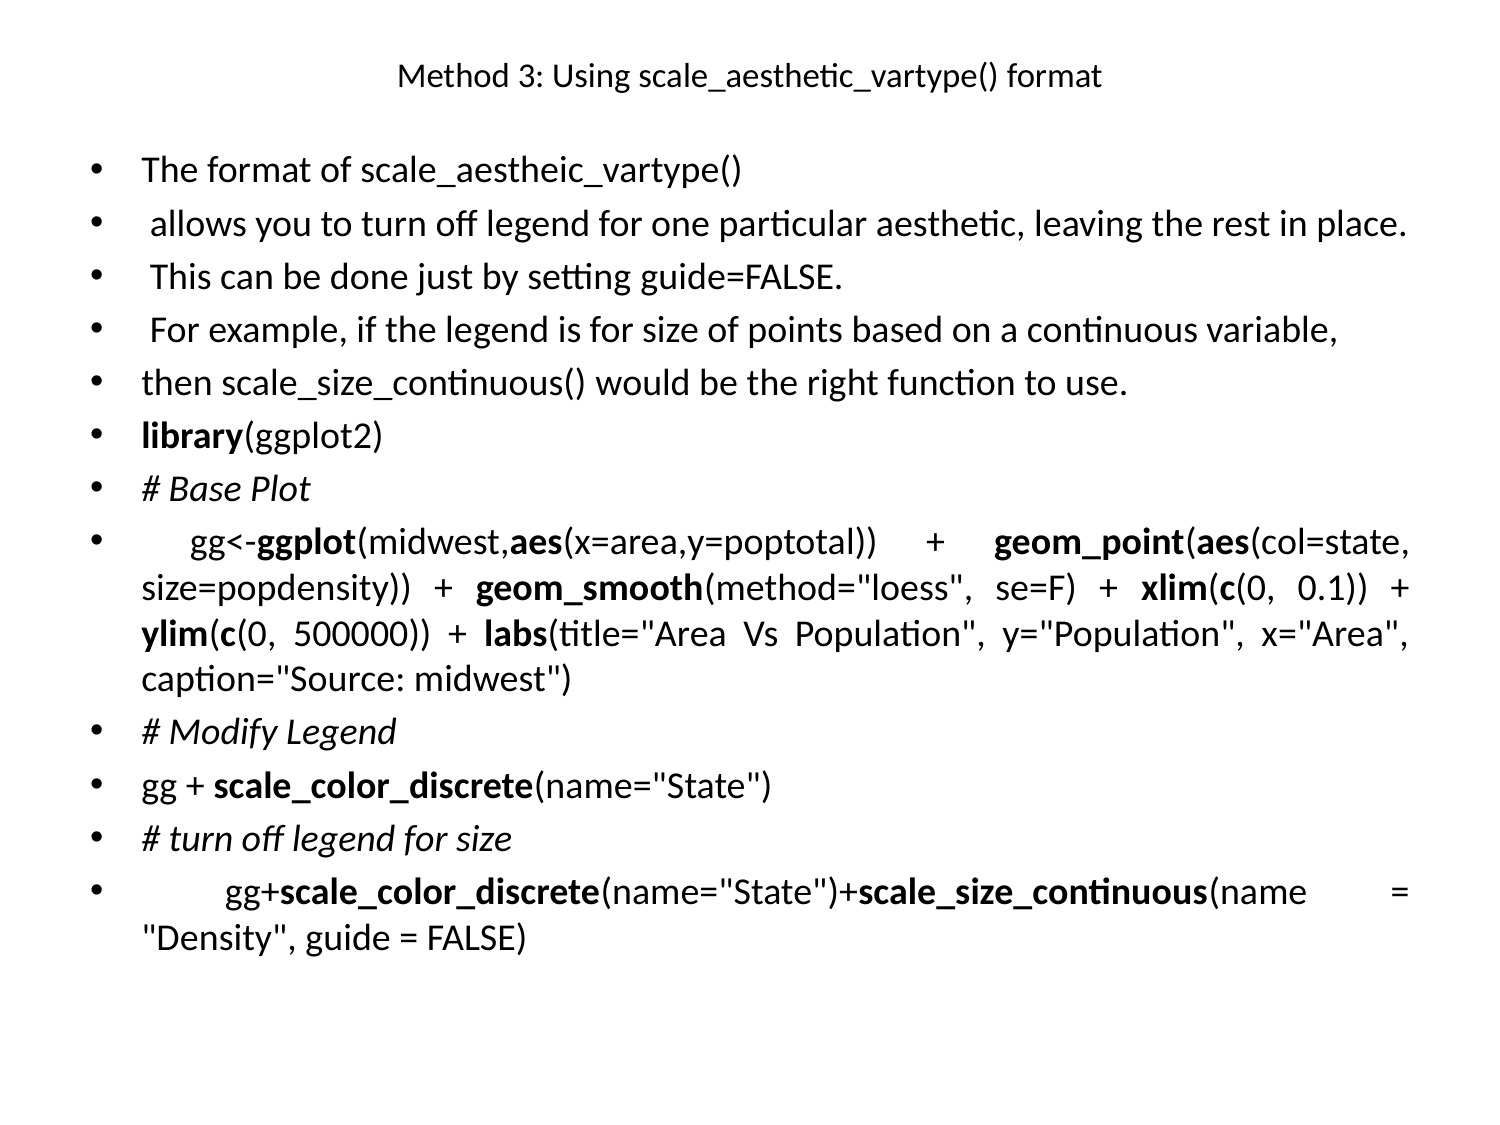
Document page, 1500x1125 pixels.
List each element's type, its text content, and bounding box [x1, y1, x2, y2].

list The format of scale_aestheic_vartype() allows you to turn off legend for one particular aesthetic, leaving the rest in place. This can be done just by setting guide=FALSE. For example, if the legend is for size of points based on a continuous variable, then scale_size_continuous() would be the right function to use. library(ggplot2) # Base Plot gg<-ggplot(midwest,aes(x=area,y=poptotal)) + geom_point(aes(col=state, size=popdensity)) + geom_smooth(method="loess", se=F) + xlim(c(0, 0.1)) + ylim(c(0, 500000)) + labs(title="Area Vs Population", y="Population", x="Area", caption="Source: midwest") # Modify Legend gg + scale_color_discrete(name="State") # turn off legend for size gg+scale_color_discrete(name="State")+scale_size_continuous(name = "Density", guide = FALSE) [75, 137, 1425, 1005]
title Method 3: Using scale_aesthetic_vartype() format [75, 45, 1425, 137]
